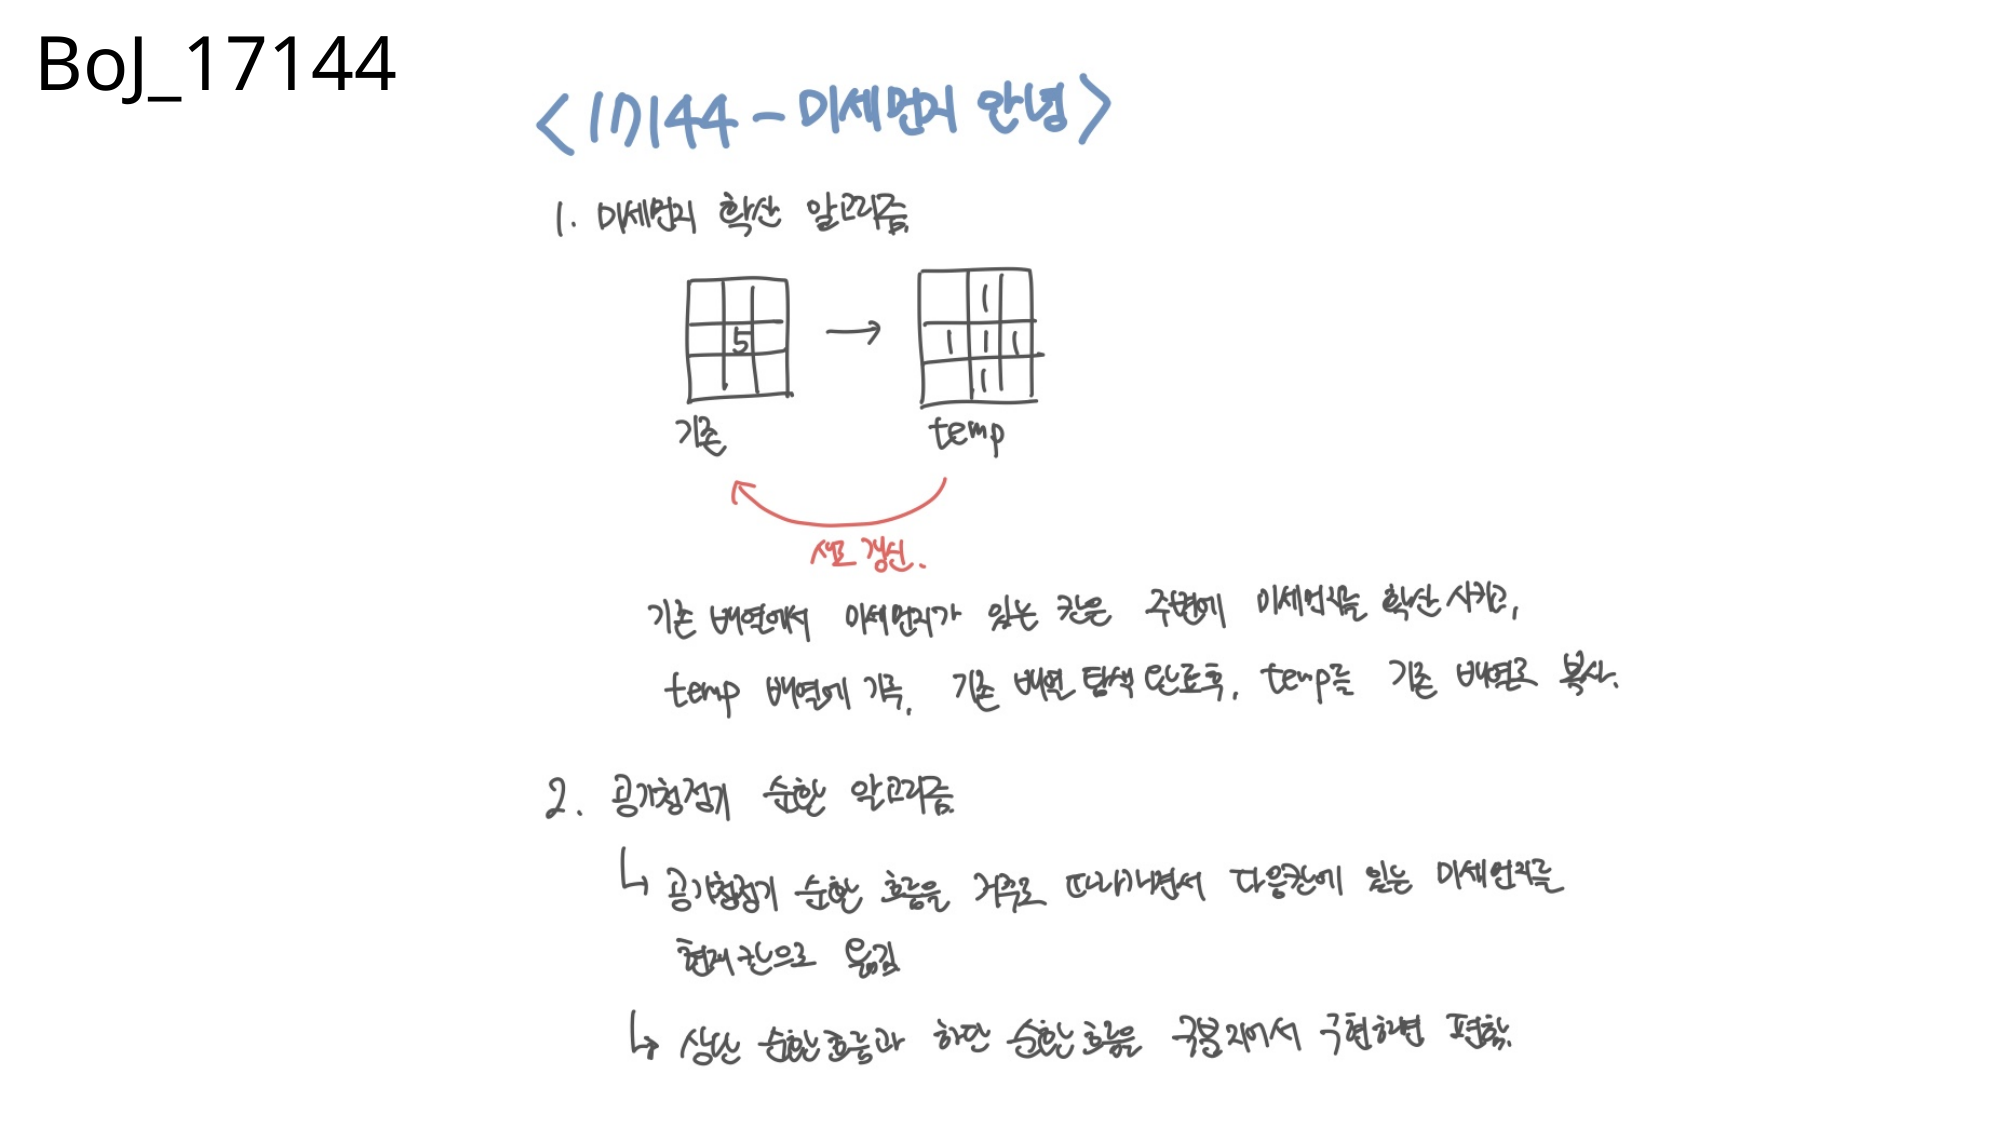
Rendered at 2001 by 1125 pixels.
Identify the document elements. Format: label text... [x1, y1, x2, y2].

text_box BoJ_17144 [19, 7, 413, 113]
picture [429, 7, 1753, 1087]
